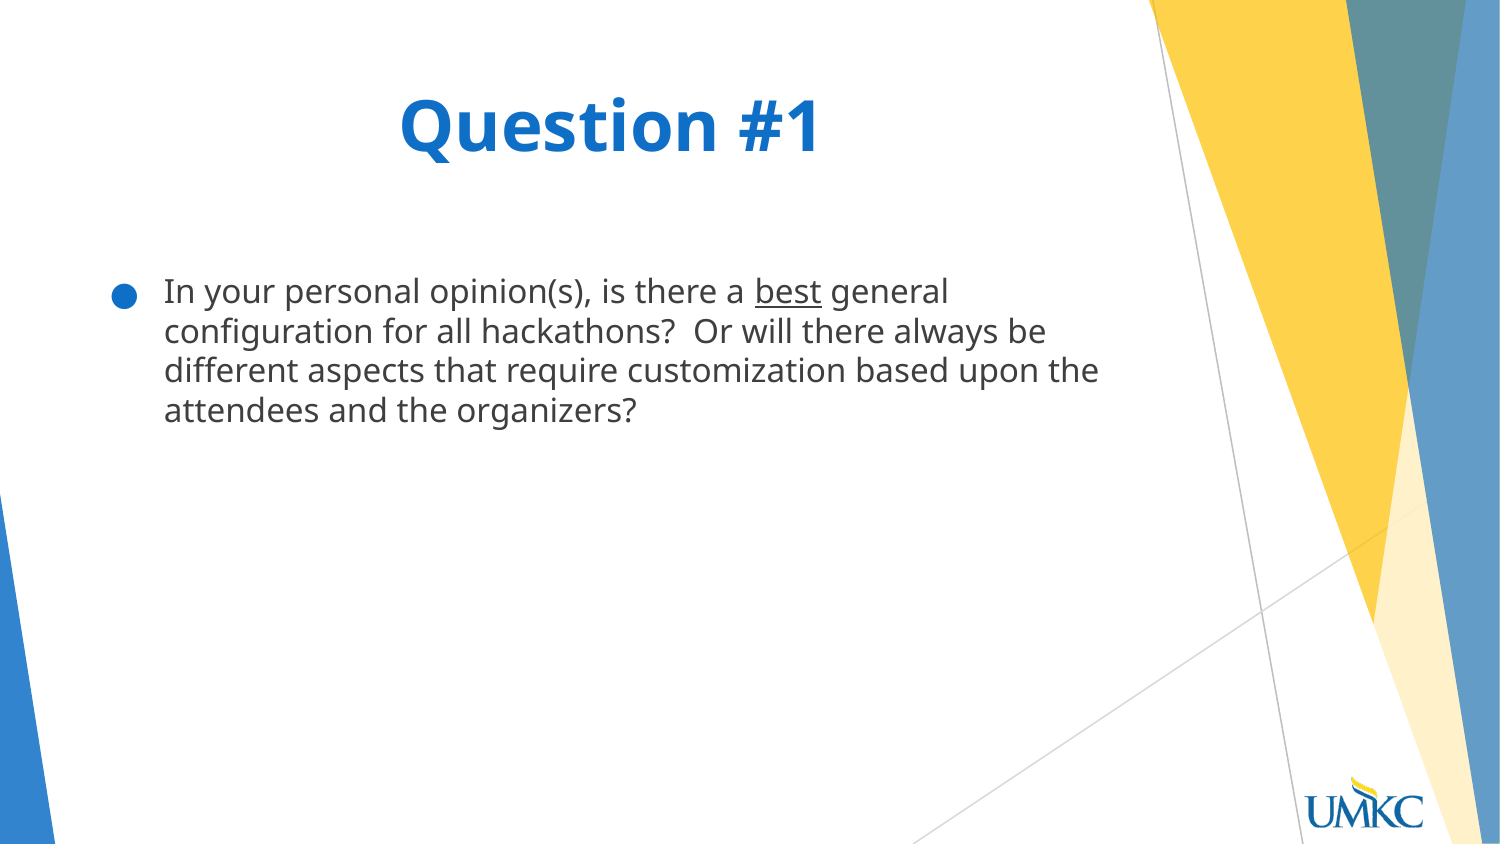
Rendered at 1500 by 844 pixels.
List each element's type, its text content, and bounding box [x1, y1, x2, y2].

title Question #1 [83, 75, 1141, 185]
list In your personal opinion(s), is there a best general configuration for all hackathons? Or will there always be different aspects that require customization based upon the attendees and the organizers? [83, 264, 1141, 685]
picture [1304, 775, 1423, 828]
